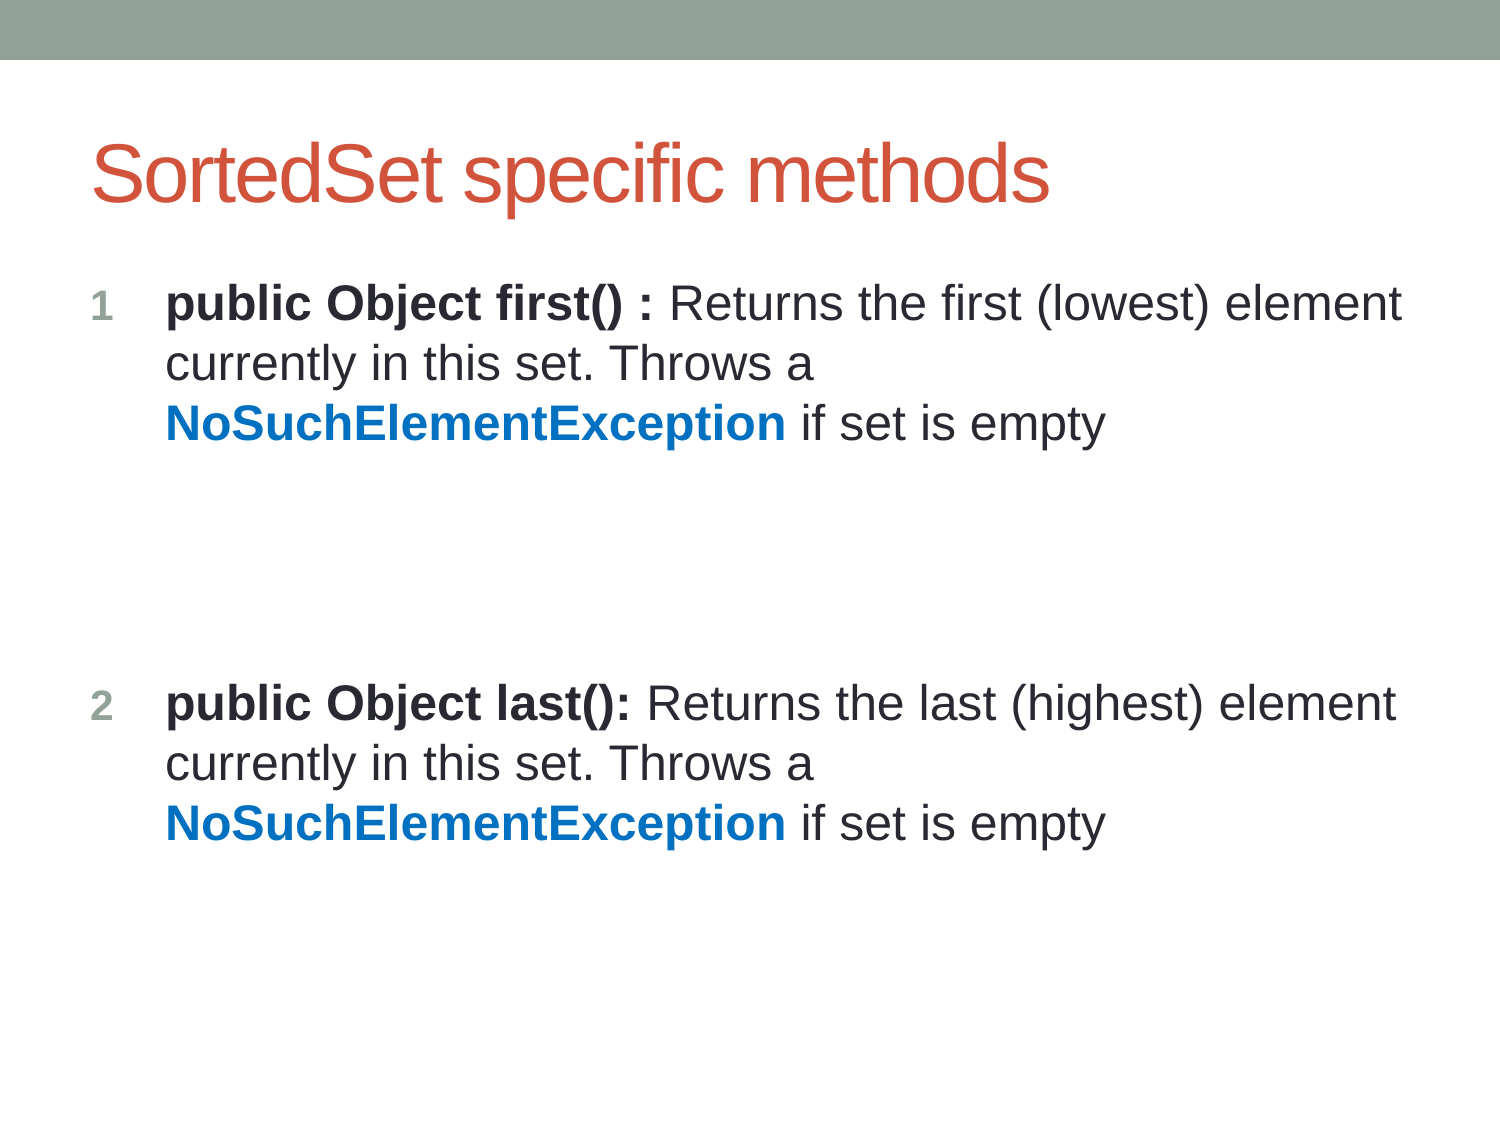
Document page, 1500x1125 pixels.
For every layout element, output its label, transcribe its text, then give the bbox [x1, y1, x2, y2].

list public Object first() : Returns the first (lowest) element currently in this set. Throws a NoSuchElementException if set is empty public Object last(): Returns the last (highest) element currently in this set. Throws a NoSuchElementException if set is empty [75, 262, 1425, 1063]
title SortedSet specific methods [75, 87, 1425, 250]
